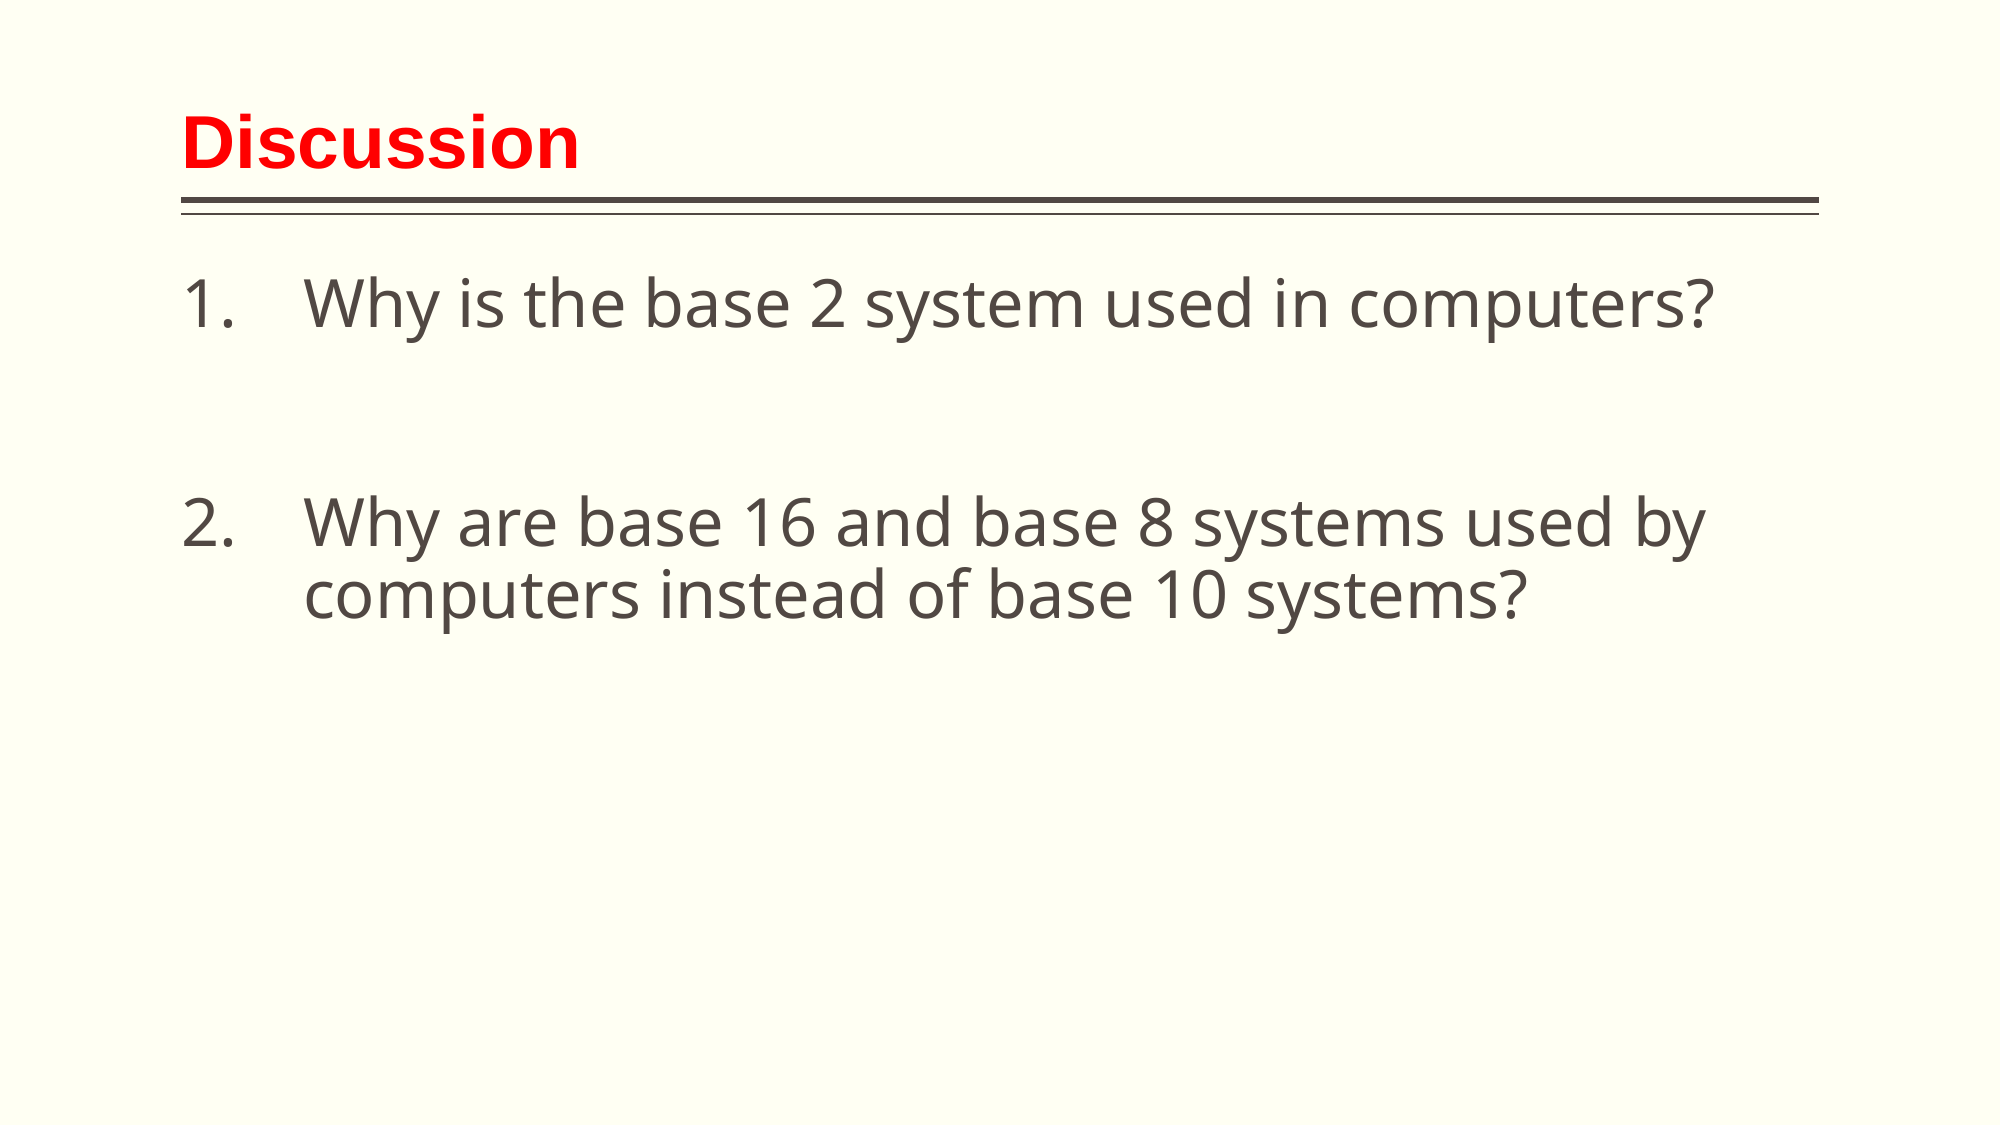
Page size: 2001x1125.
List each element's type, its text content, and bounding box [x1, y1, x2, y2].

title Discussion [181, 12, 1819, 193]
list Why is the base 2 system used in computers? Why are base 16 and base 8 systems used by computers instead of base 10 systems? [181, 262, 1819, 1013]
